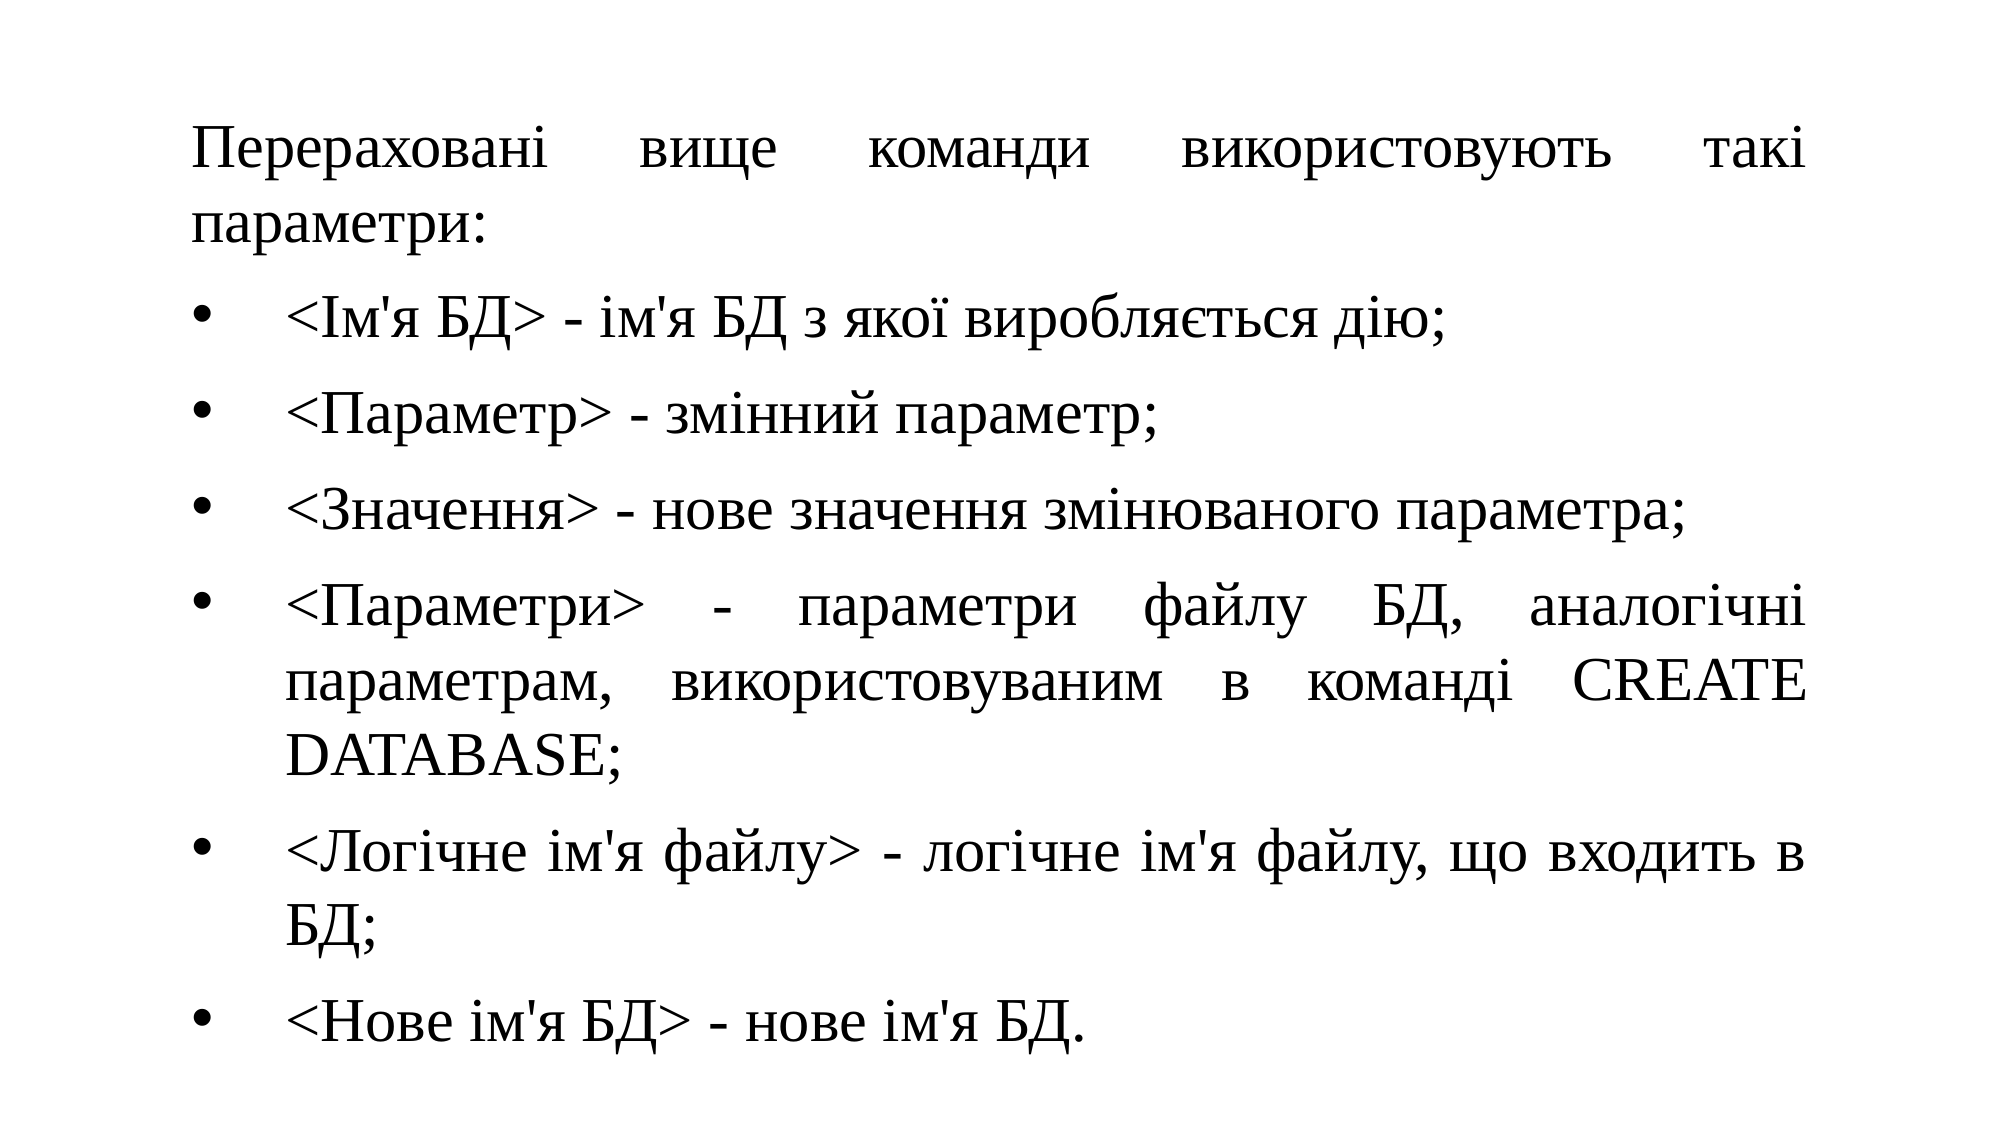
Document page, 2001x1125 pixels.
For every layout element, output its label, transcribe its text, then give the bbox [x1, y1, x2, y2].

subtitle Перераховані вище команди використовують такі параметри: <Ім'я БД> - ім'я БД з якої виробляється дію; <Параметр> - змінний параметр; <Значення> - нове значення змінюваного параметра; <Параметри> - параметри файлу БД, аналогічні параметрам, використовуваним в команді CREATE DATABASE; <Логічне ім'я файлу> - логічне ім'я файлу, що входить в БД; <Нове ім'я БД> - нове ім'я БД. [176, 97, 1824, 1048]
